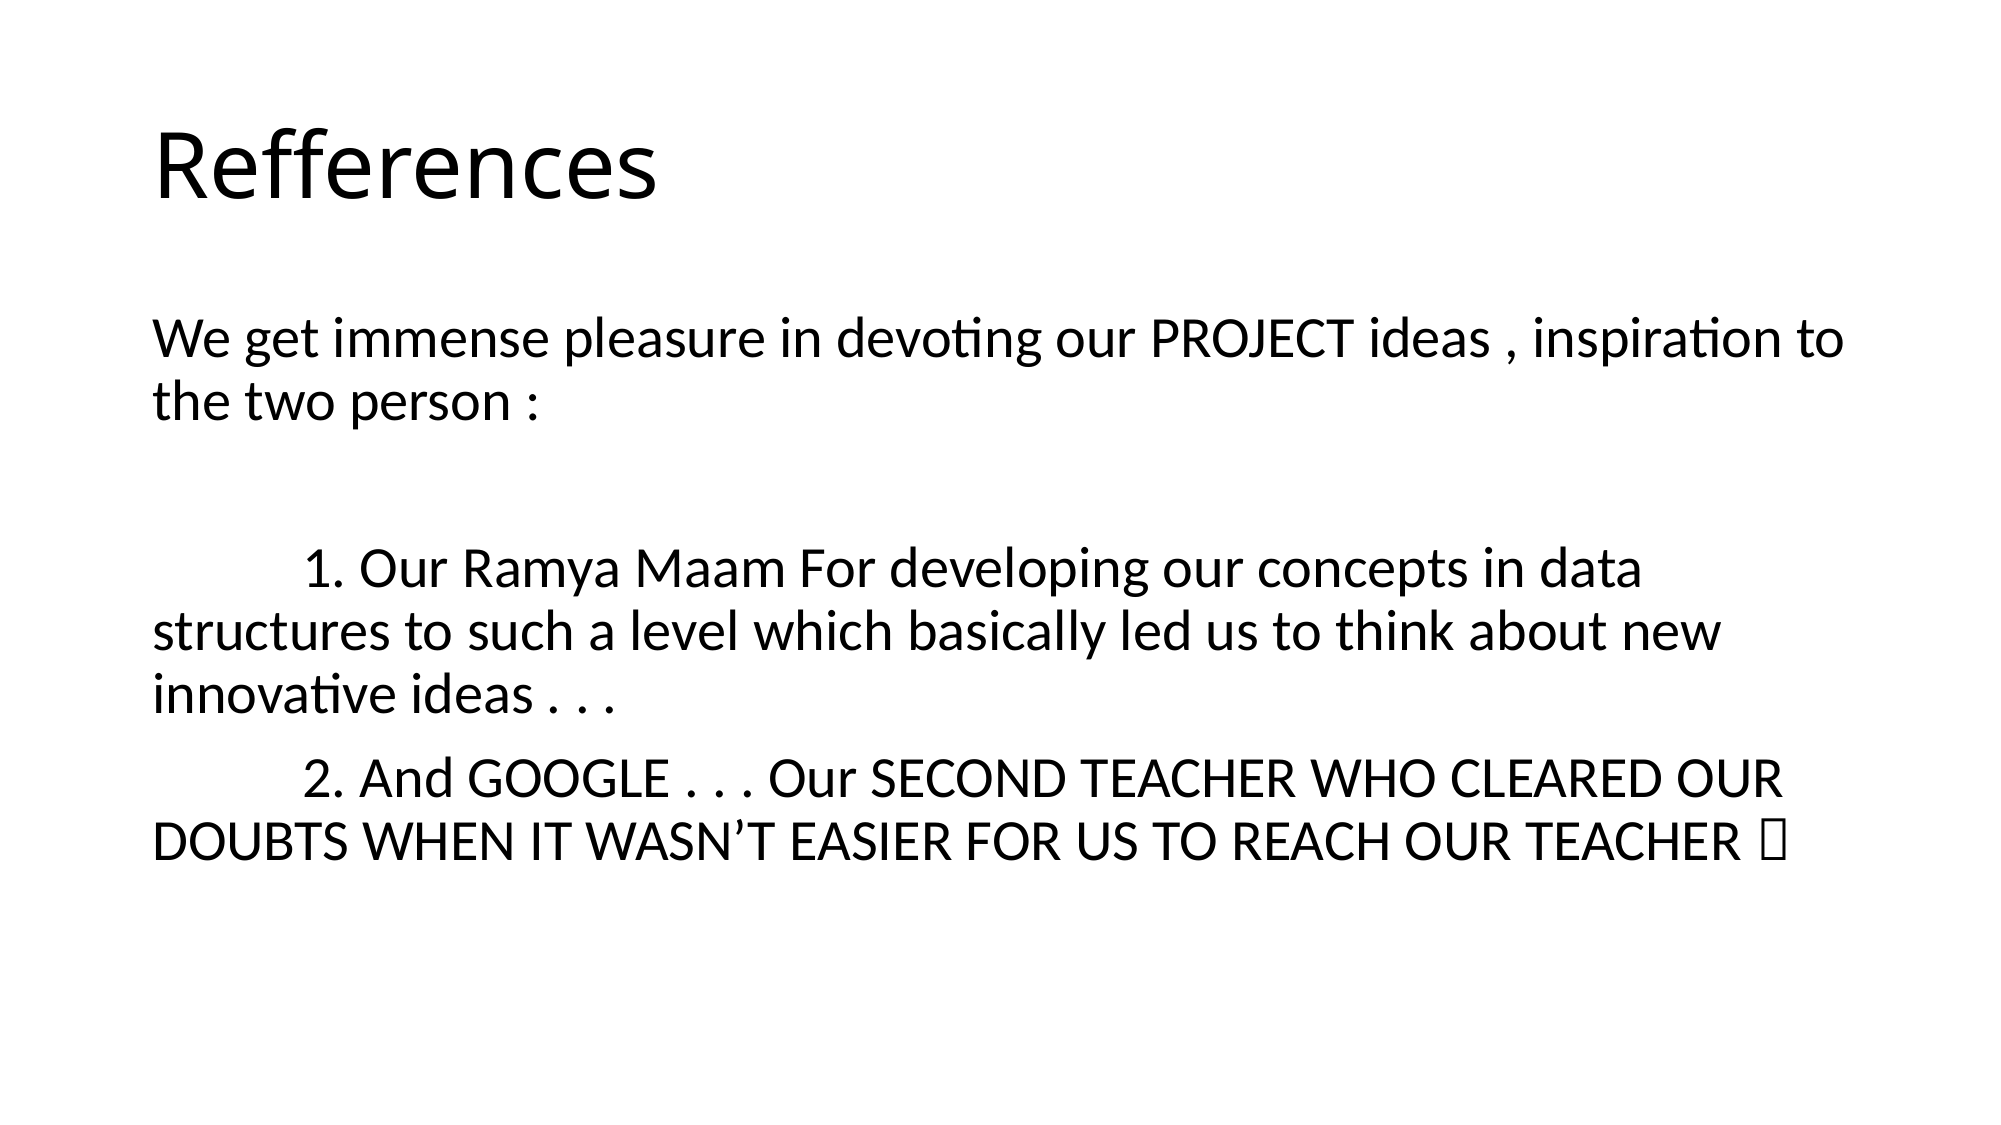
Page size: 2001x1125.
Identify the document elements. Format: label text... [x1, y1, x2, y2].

list We get immense pleasure in devoting our PROJECT ideas , inspiration to the two person : 1. Our Ramya Maam For developing our concepts in data structures to such a level which basically led us to think about new innovative ideas . . . 2. And GOOGLE . . . Our SECOND TEACHER WHO CLEARED OUR DOUBTS WHEN IT WASN’T EASIER FOR US TO REACH OUR TEACHER  [137, 299, 1863, 1014]
title Refferences [137, 59, 1863, 278]
